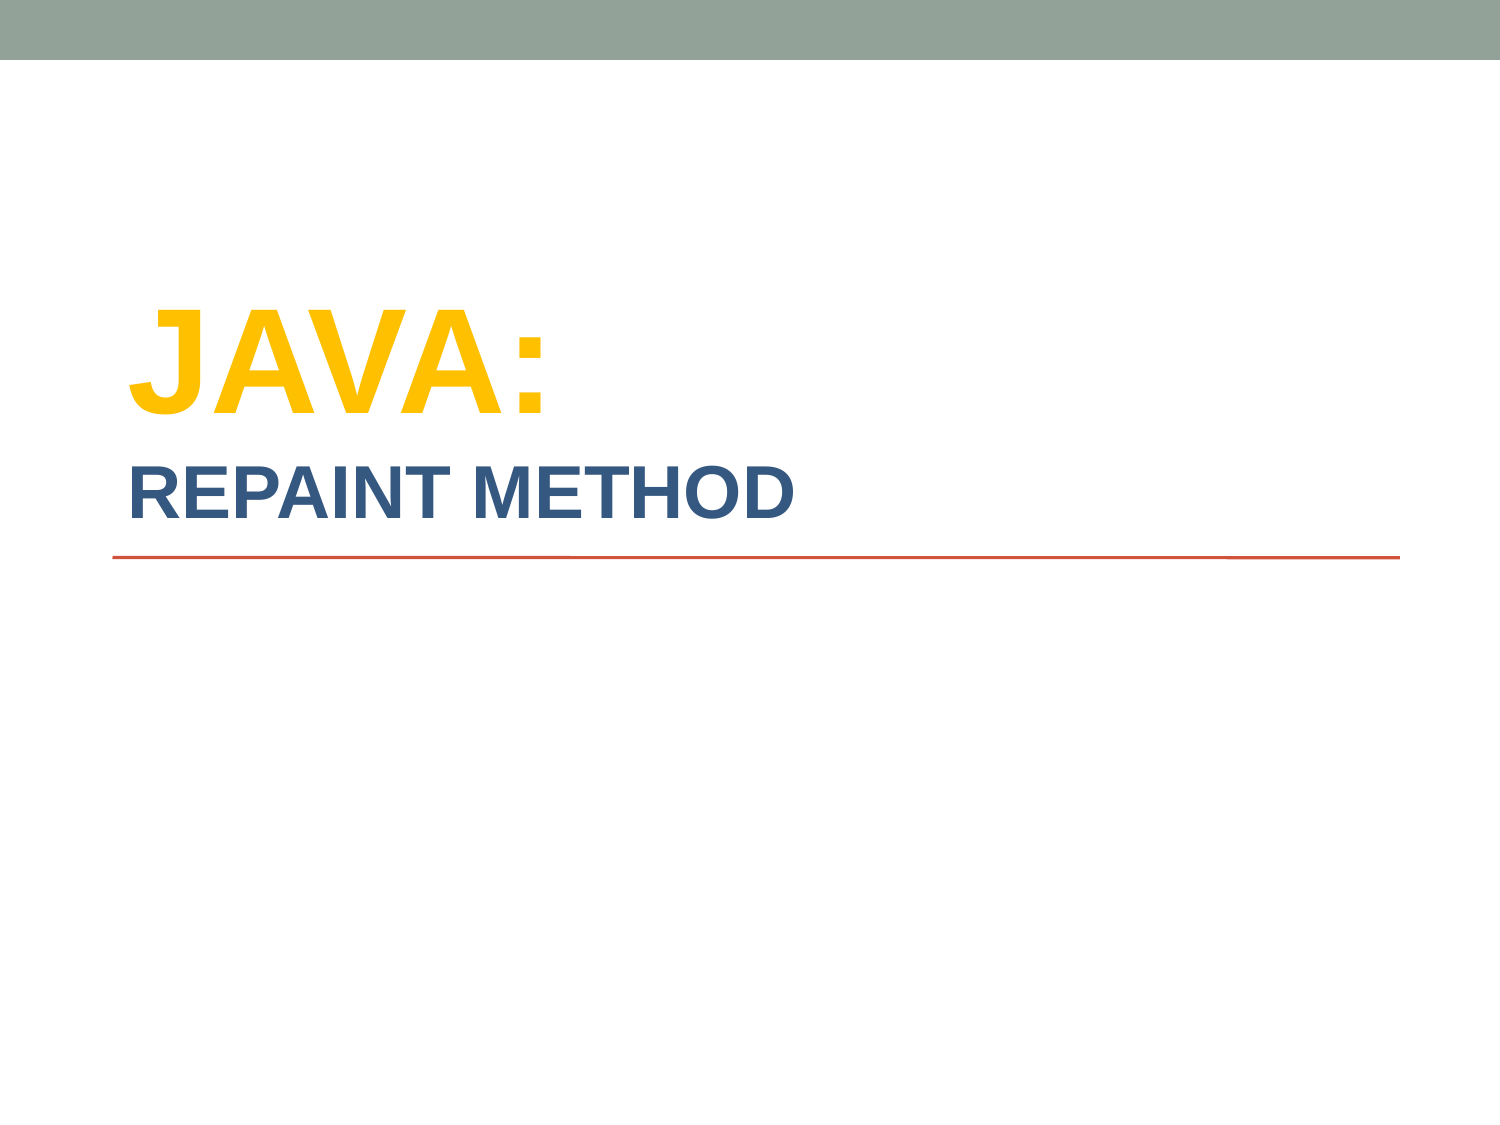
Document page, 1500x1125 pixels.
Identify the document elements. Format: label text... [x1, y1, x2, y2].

title JAVA: Repaint method [112, 224, 1500, 542]
